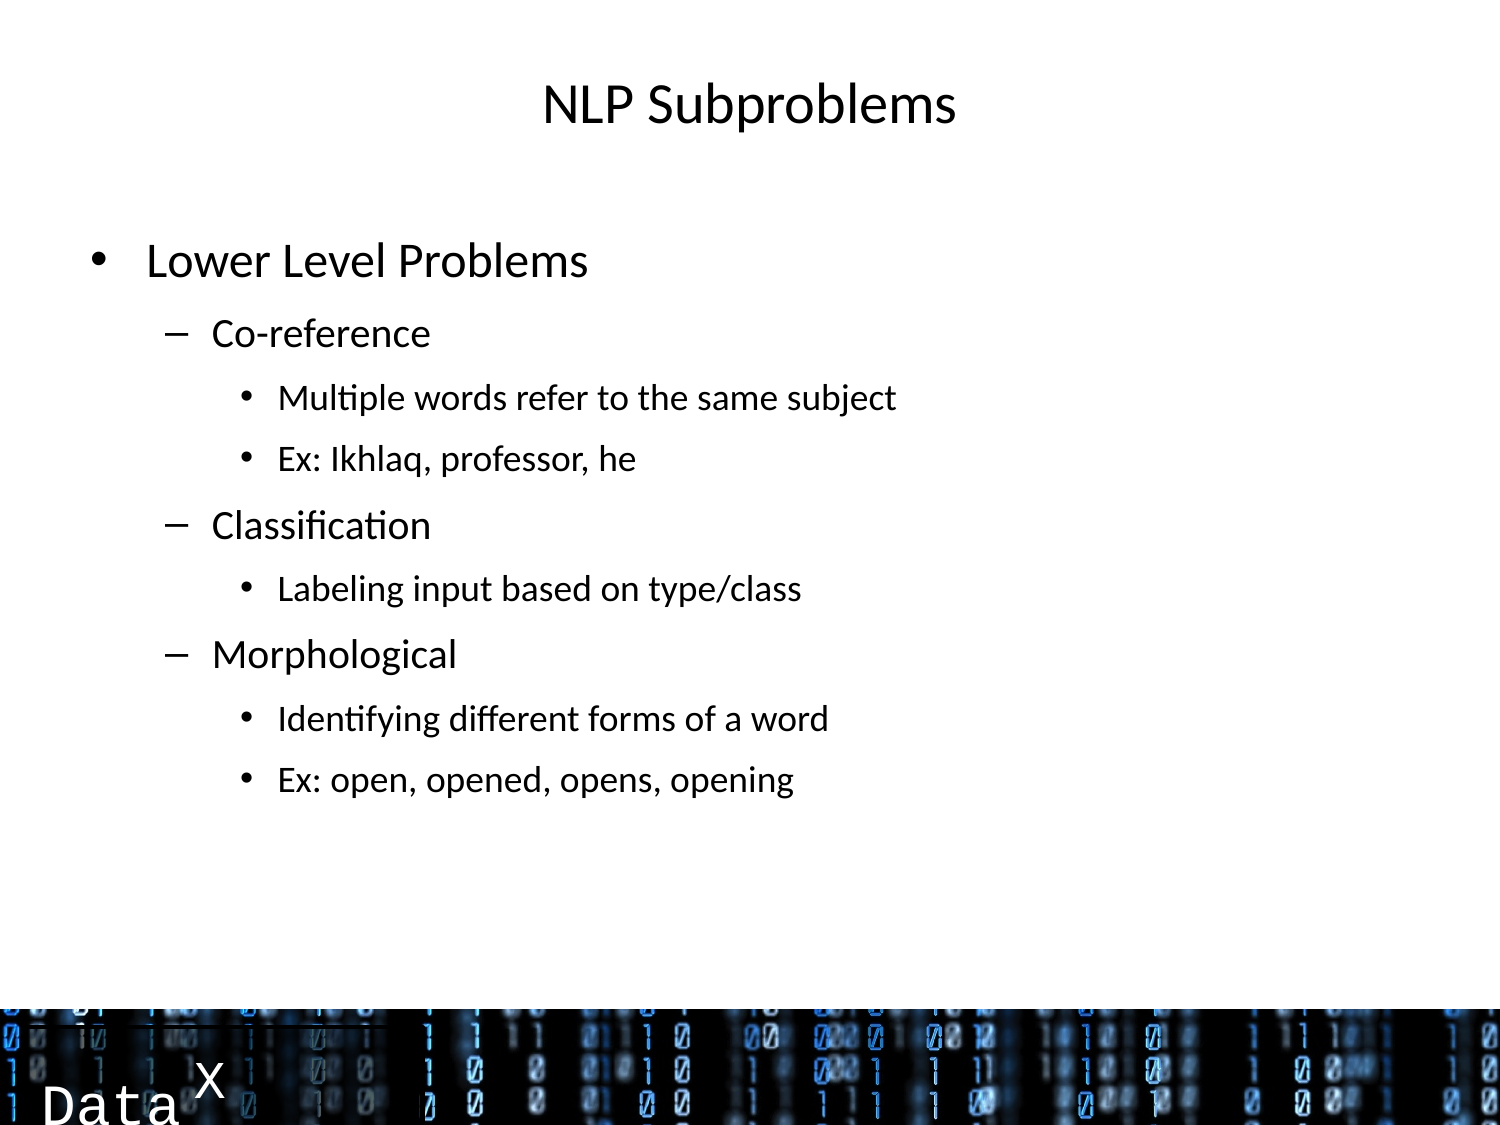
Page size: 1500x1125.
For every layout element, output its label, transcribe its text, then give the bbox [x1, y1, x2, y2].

picture [163, 1120, 171, 1125]
title NLP Subproblems [75, 45, 1425, 155]
picture [84, 1110, 98, 1122]
picture [154, 1110, 168, 1122]
picture [50, 1091, 67, 1121]
picture [28, 1029, 420, 1125]
list Lower Level Problems Co-reference Multiple words refer to the same subject Ex: Ikhlaq, professor, he Classification Labeling input based on type/class Morphological Identifying different forms of a word Ex: open, opened, opens, opening [75, 208, 1425, 1010]
picture [93, 1120, 101, 1125]
picture [0, 1009, 1500, 1125]
